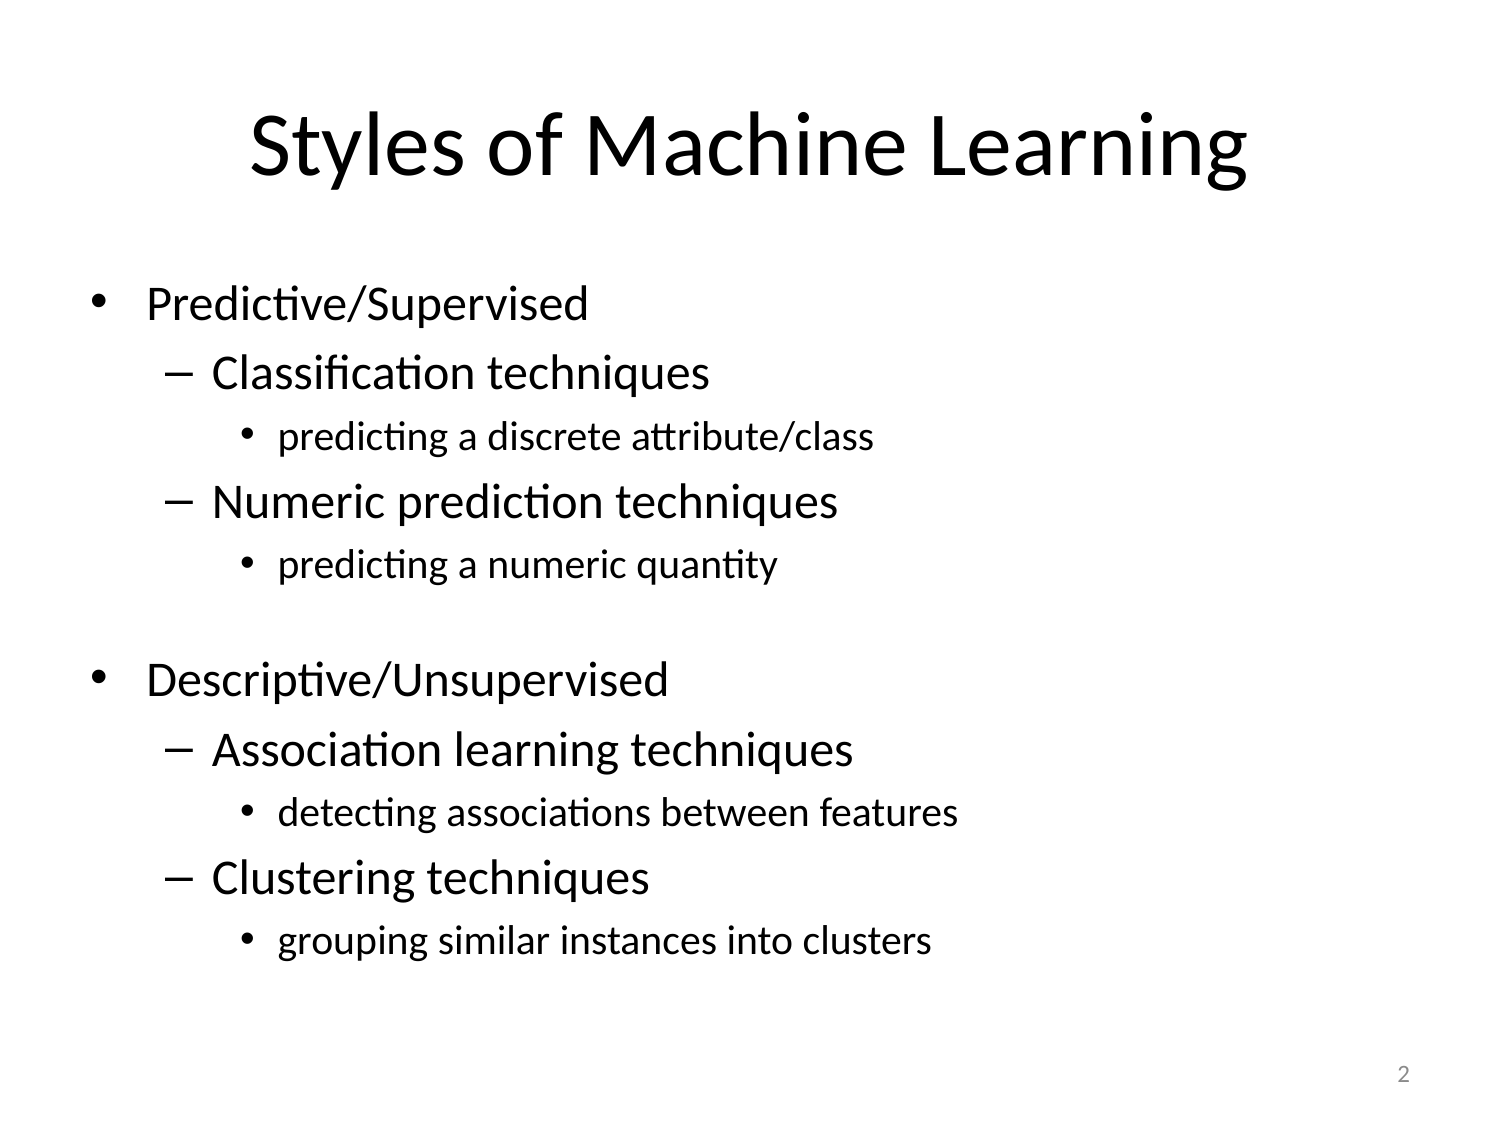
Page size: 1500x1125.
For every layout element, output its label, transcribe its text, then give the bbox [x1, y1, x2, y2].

slide_number 2 [1074, 1042, 1425, 1103]
list Predictive/Supervised Classification techniques predicting a discrete attribute/class Numeric prediction techniques predicting a numeric quantity Descriptive/Unsupervised Association learning techniques detecting associations between features Clustering techniques grouping similar instances into clusters [75, 262, 1425, 1005]
title Styles of Machine Learning [75, 45, 1425, 233]
